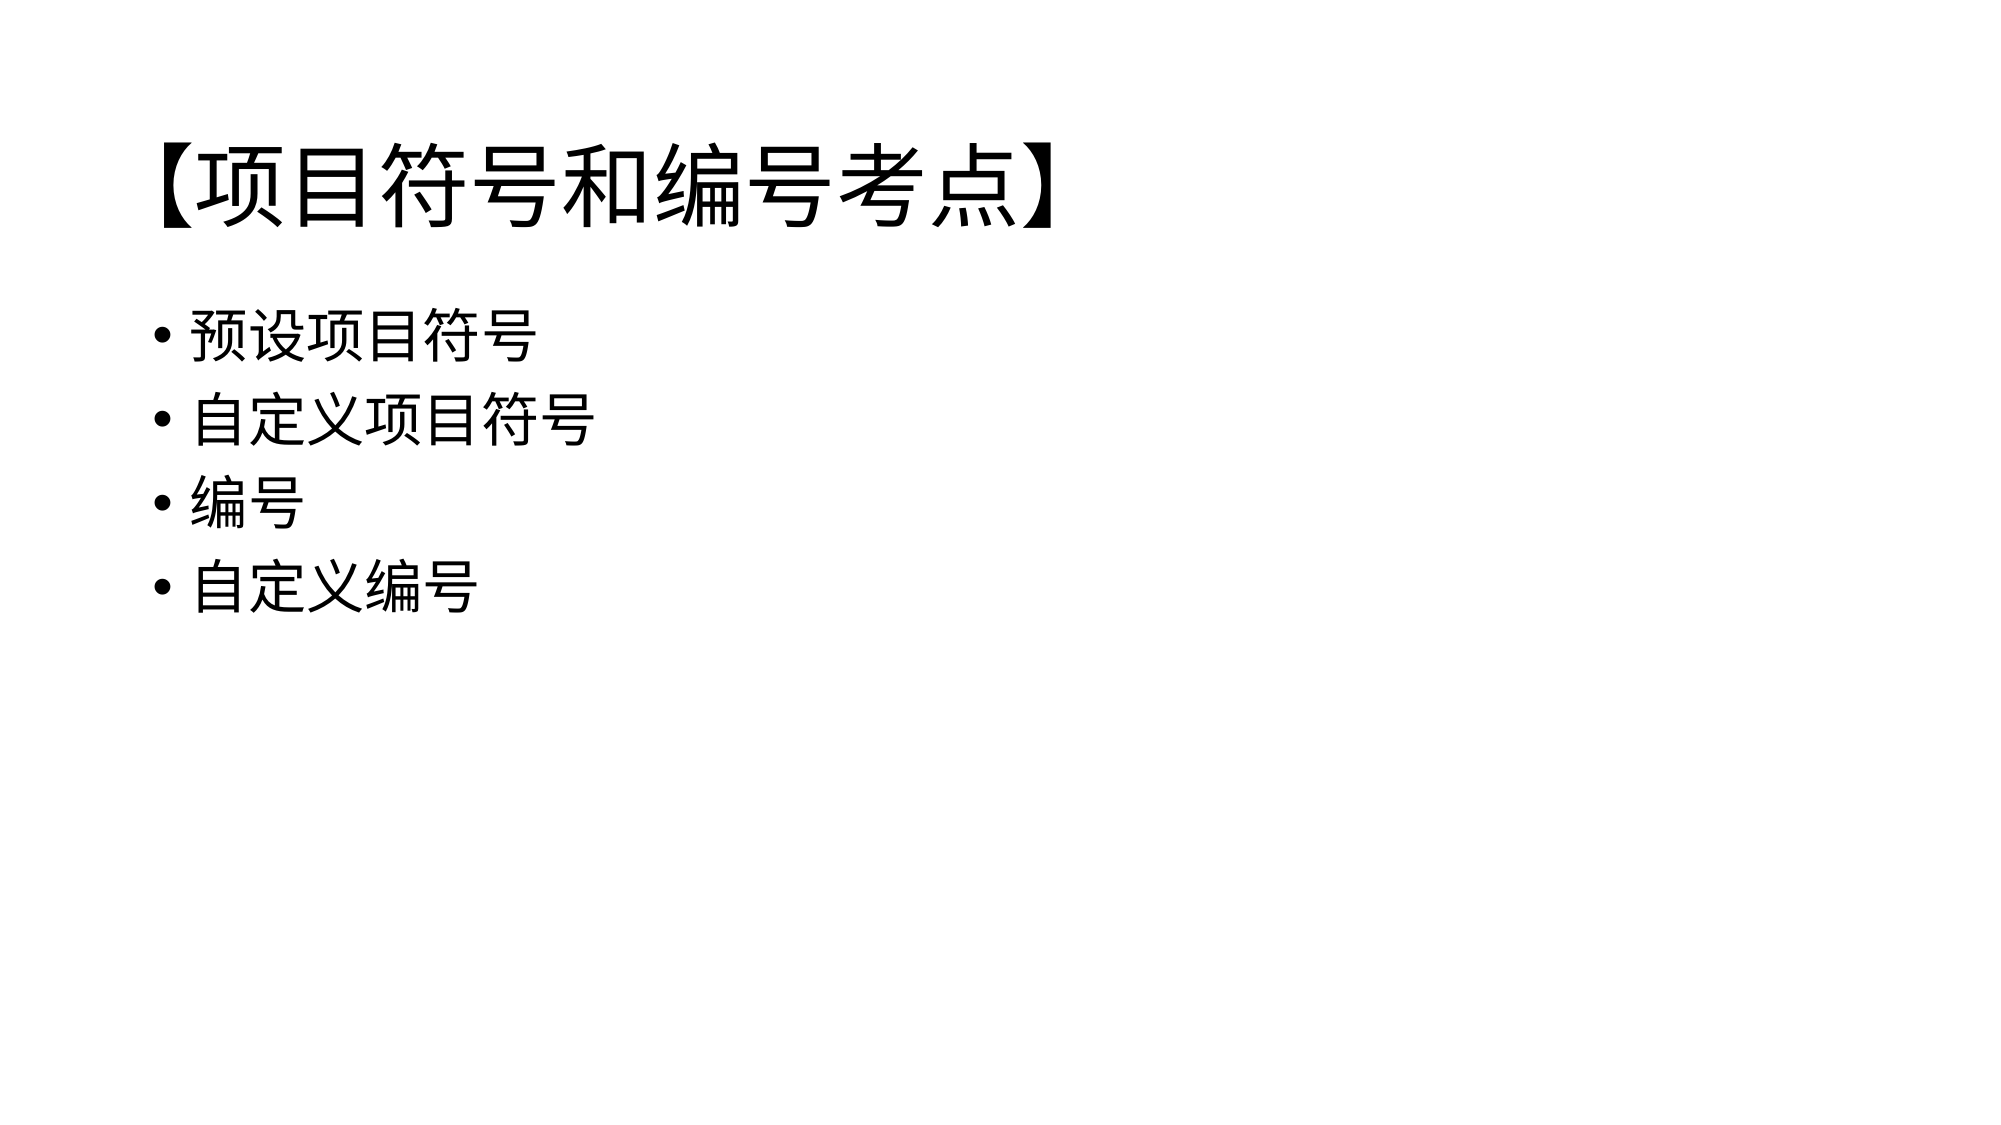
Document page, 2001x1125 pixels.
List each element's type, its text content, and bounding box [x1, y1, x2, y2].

list 预设项目符号 自定义项目符号 编号 自定义编号 [137, 299, 1863, 1014]
title 【项目符号和编号考点】 [88, 81, 1814, 300]
